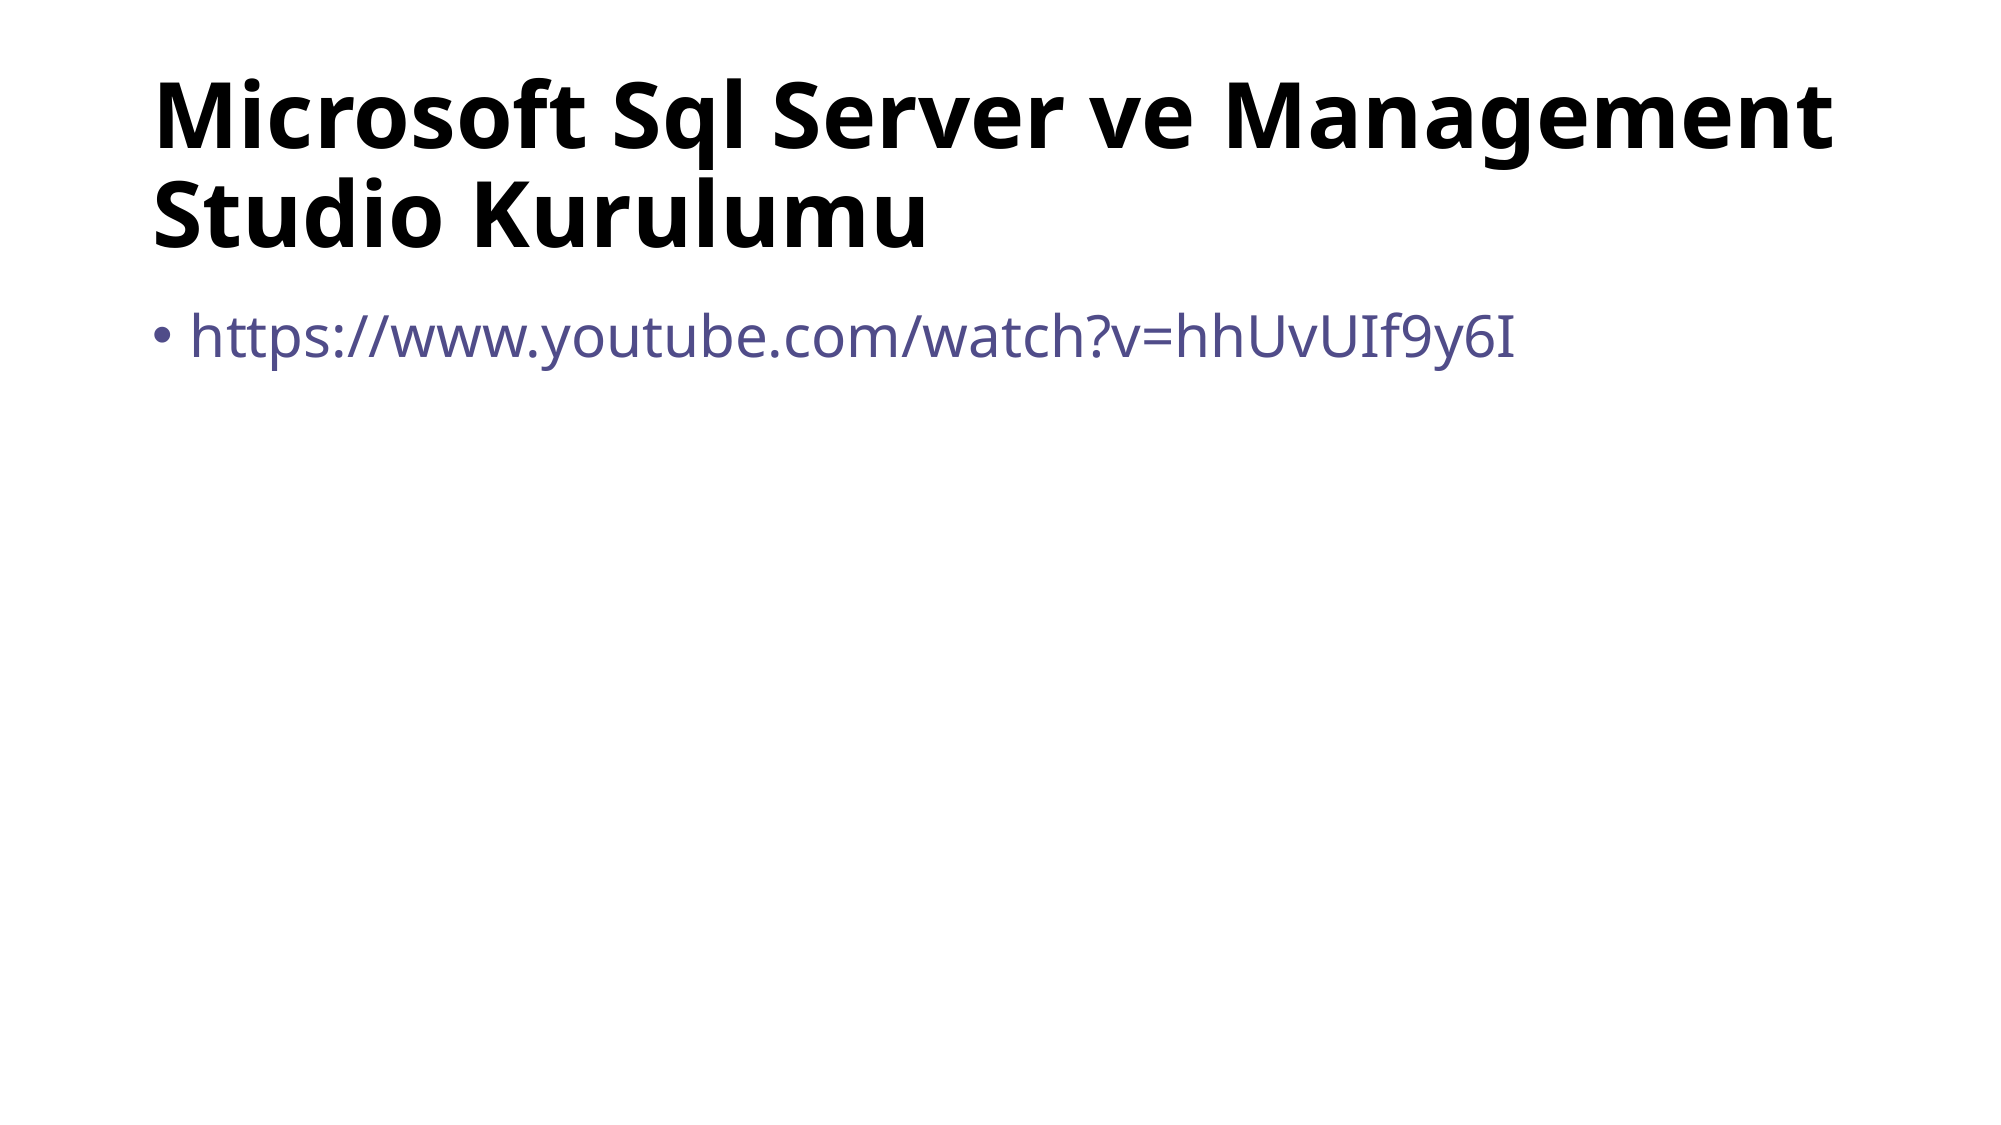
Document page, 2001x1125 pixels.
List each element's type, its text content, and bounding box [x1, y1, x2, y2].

title Microsoft Sql Server ve Management Studio Kurulumu [137, 59, 1863, 278]
list https://www.youtube.com/watch?v=hhUvUIf9y6I [137, 299, 1863, 563]
